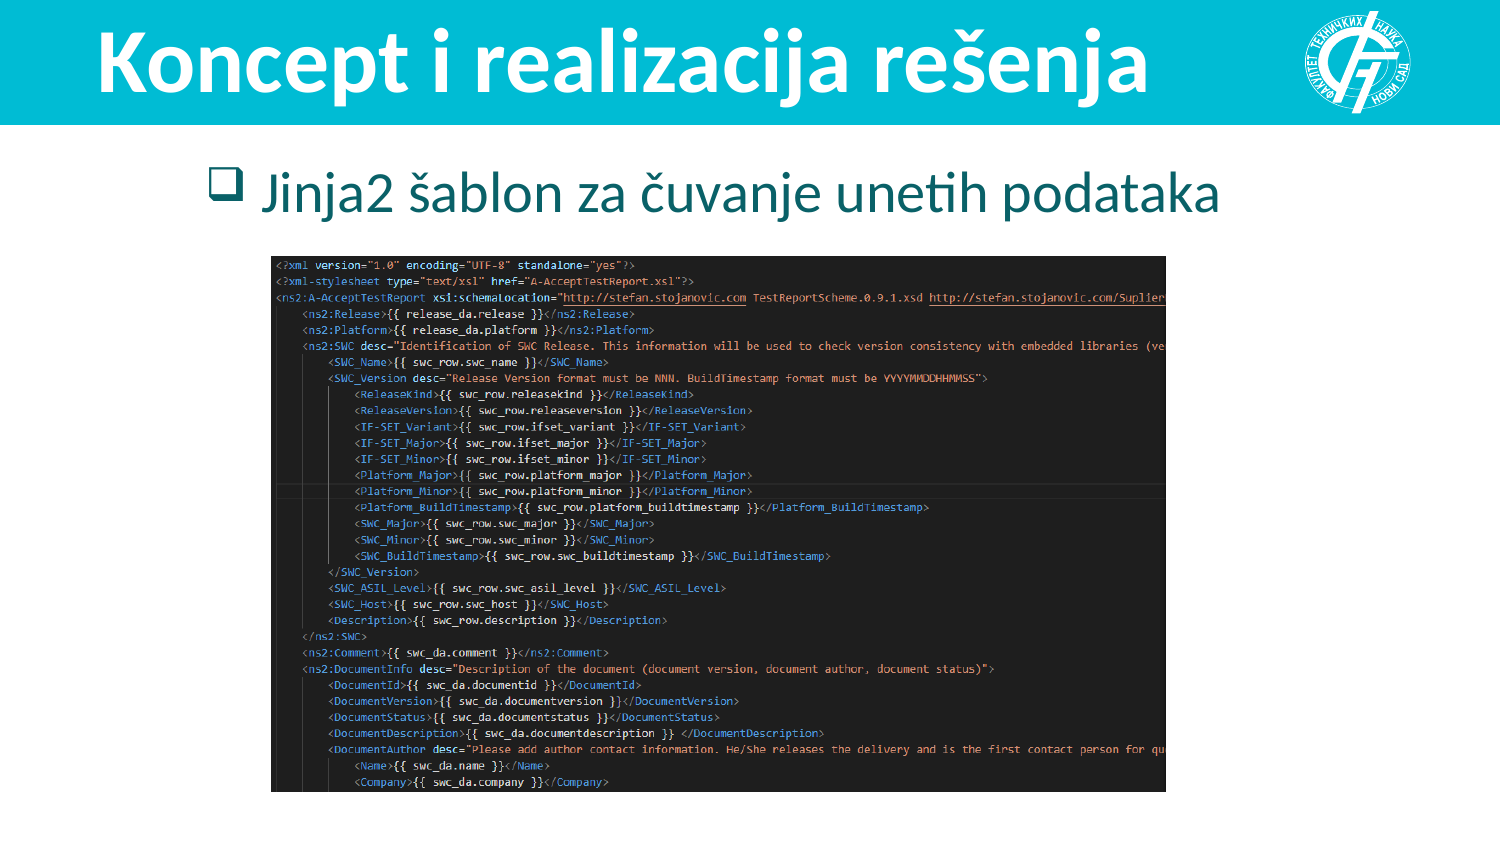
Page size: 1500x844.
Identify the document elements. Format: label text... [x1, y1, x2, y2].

text_box Jinja2 šablon za čuvanje unetih podataka [190, 154, 1500, 611]
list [271, 256, 1166, 792]
title Koncept i realizacija rešenja [82, 20, 1211, 105]
